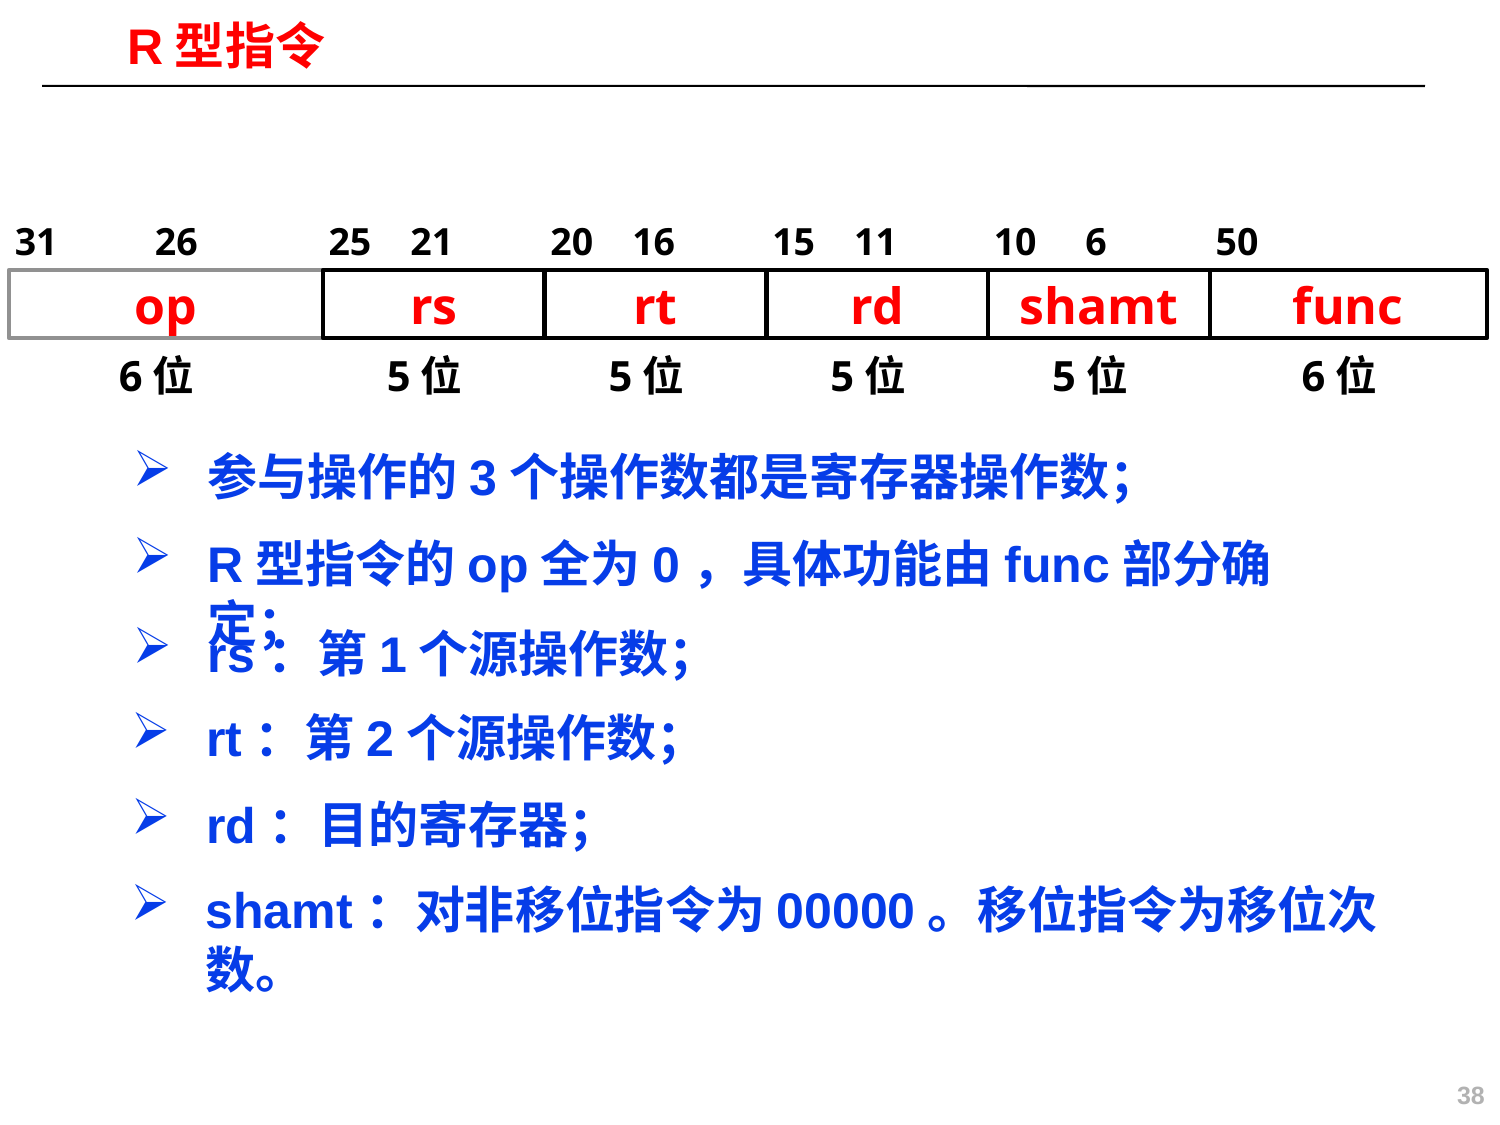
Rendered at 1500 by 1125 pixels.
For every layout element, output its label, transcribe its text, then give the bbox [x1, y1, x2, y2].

text_box rs：第1个源操作数； [116, 613, 1335, 691]
text_box rt：第2个源操作数； [115, 698, 1333, 775]
text_box shamt：对非移位指令为00000。移位指令为移位次数。 [114, 870, 1488, 1007]
text_box rd：目的寄存器； [115, 785, 1333, 862]
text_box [0, 206, 1487, 410]
slide_number 38 [1162, 1065, 1500, 1125]
text_box 参与操作的3个操作数都是寄存器操作数； [116, 436, 1335, 514]
text_box R型指令的op全为0，具体功能由func部分确定； [116, 523, 1335, 613]
title R型指令 [116, 18, 1408, 108]
